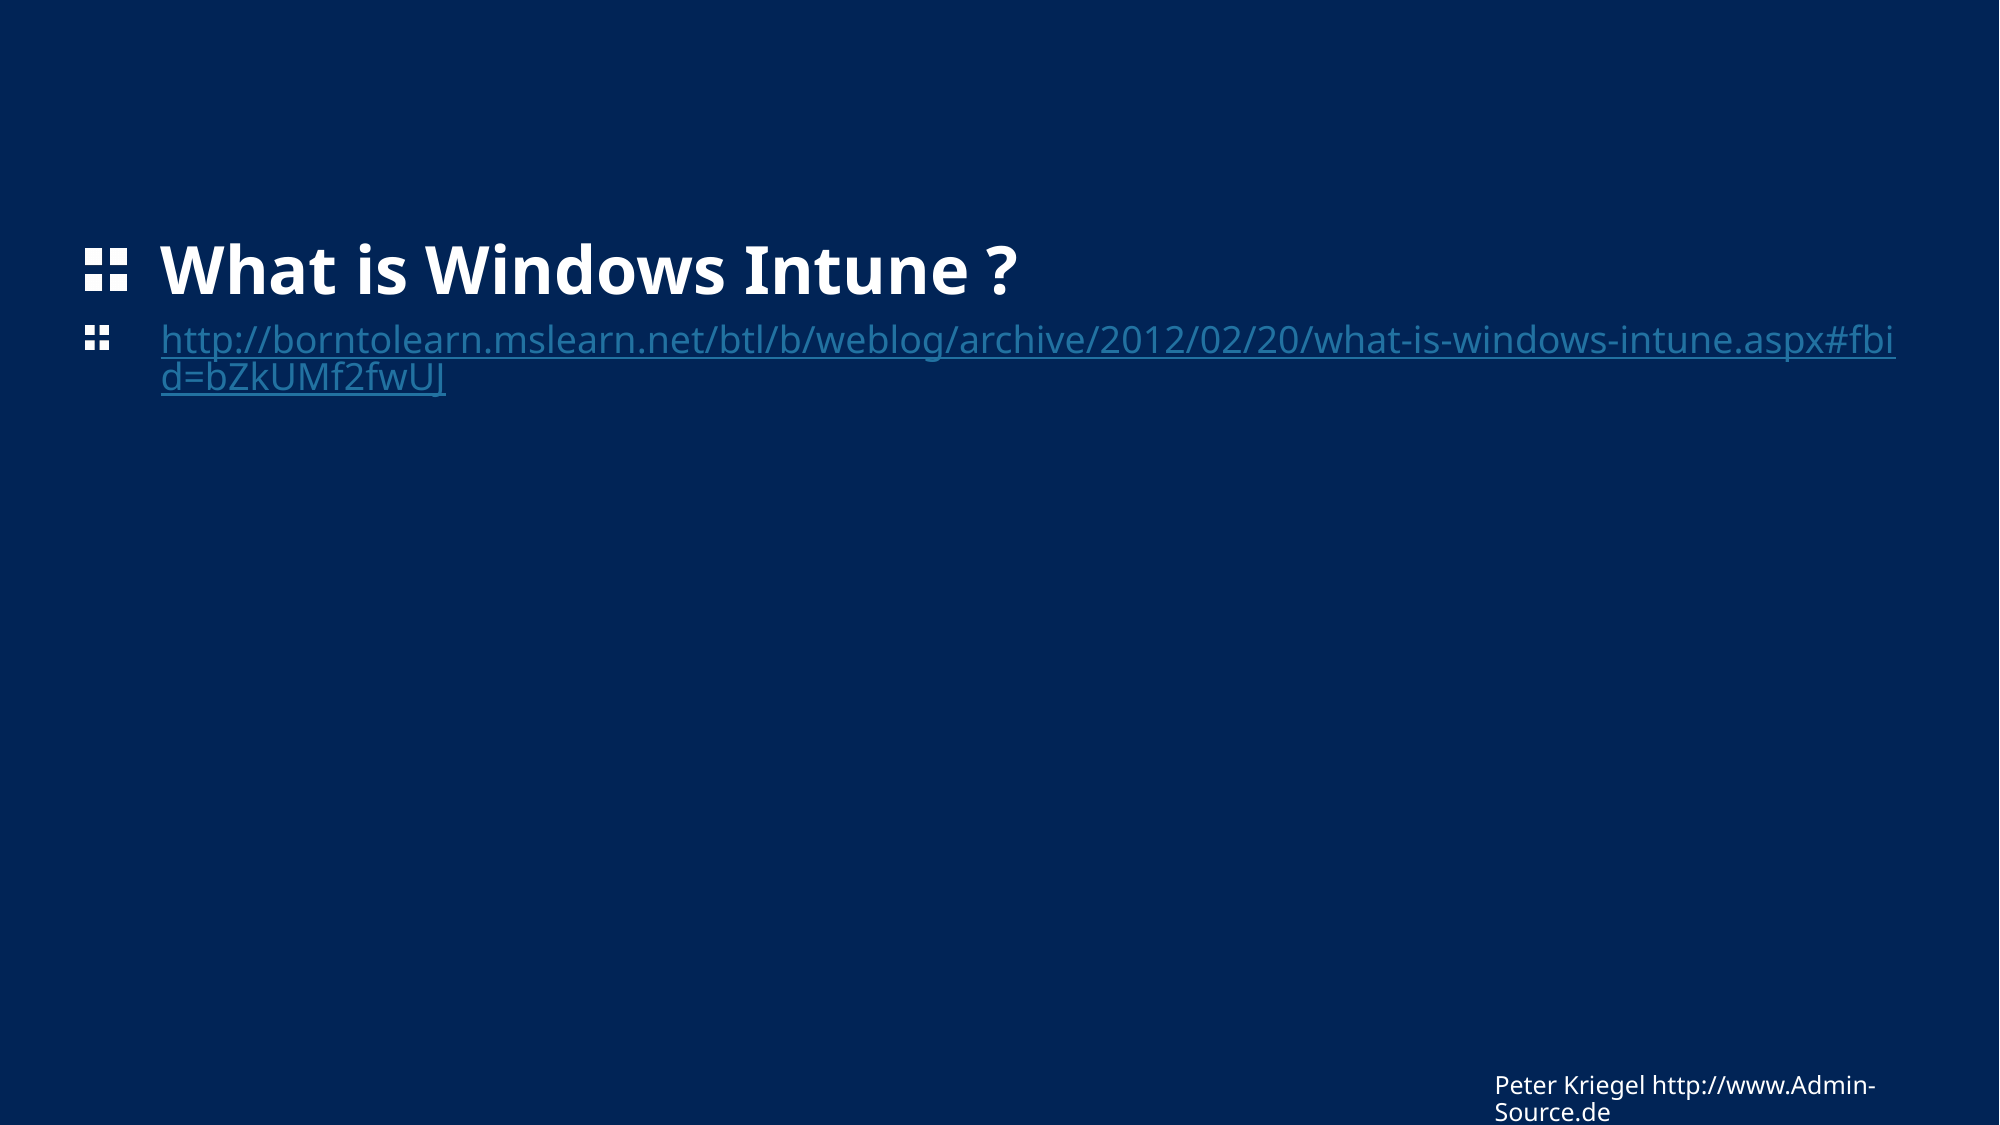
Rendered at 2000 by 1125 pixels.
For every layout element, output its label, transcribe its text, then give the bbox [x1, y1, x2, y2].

picture [85, 248, 127, 291]
list What is Windows Intune ? http://borntolearn.mslearn.net/btl/b/weblog/archive/2012/02/20/what-is-windows-intune.aspx#fbid=bZkUMf2fwUJ [85, 237, 1914, 562]
picture [85, 325, 109, 350]
